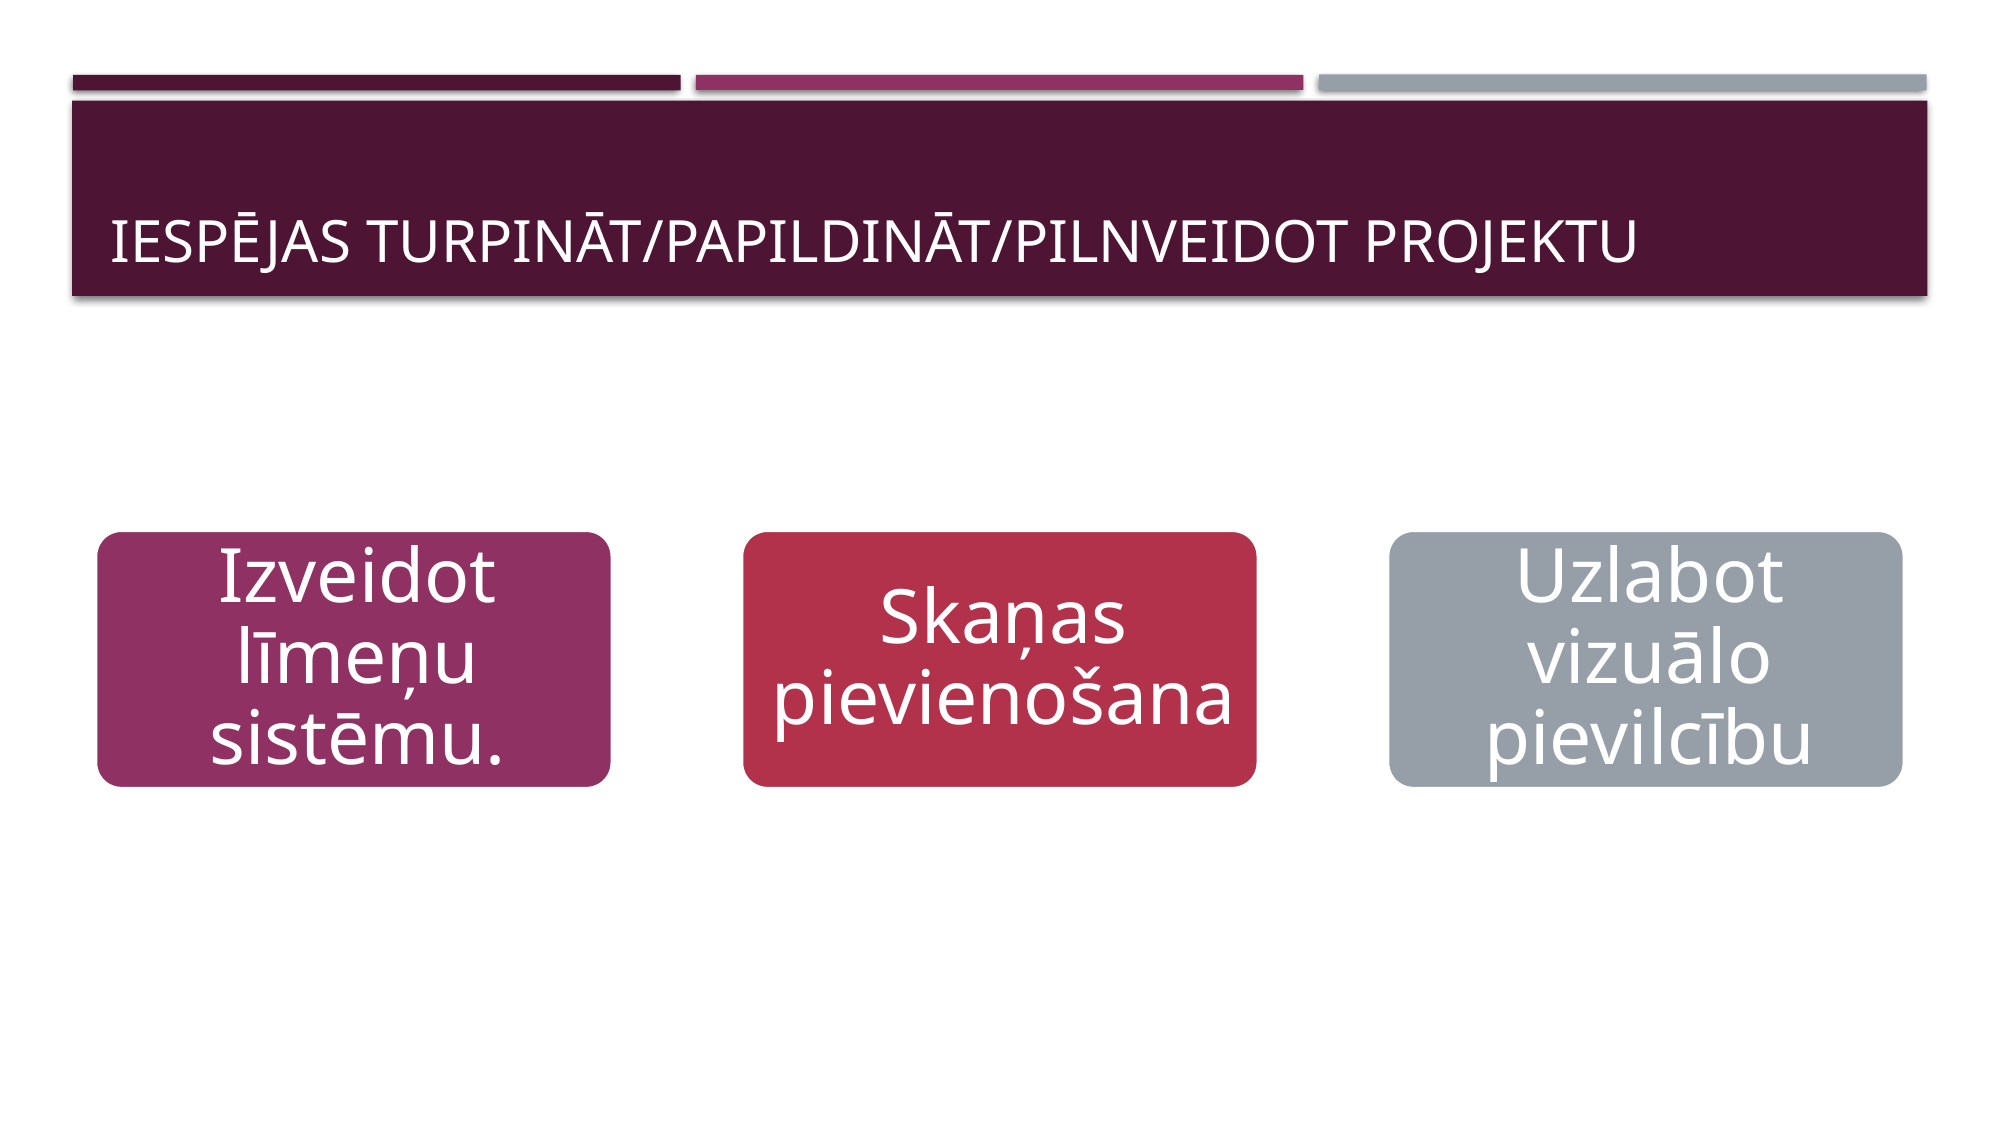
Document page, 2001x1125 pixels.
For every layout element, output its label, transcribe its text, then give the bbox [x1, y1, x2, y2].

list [94, 357, 1906, 962]
title Iespējas turpināt/papildināt/pilnveidot projektu [95, 115, 1905, 282]
